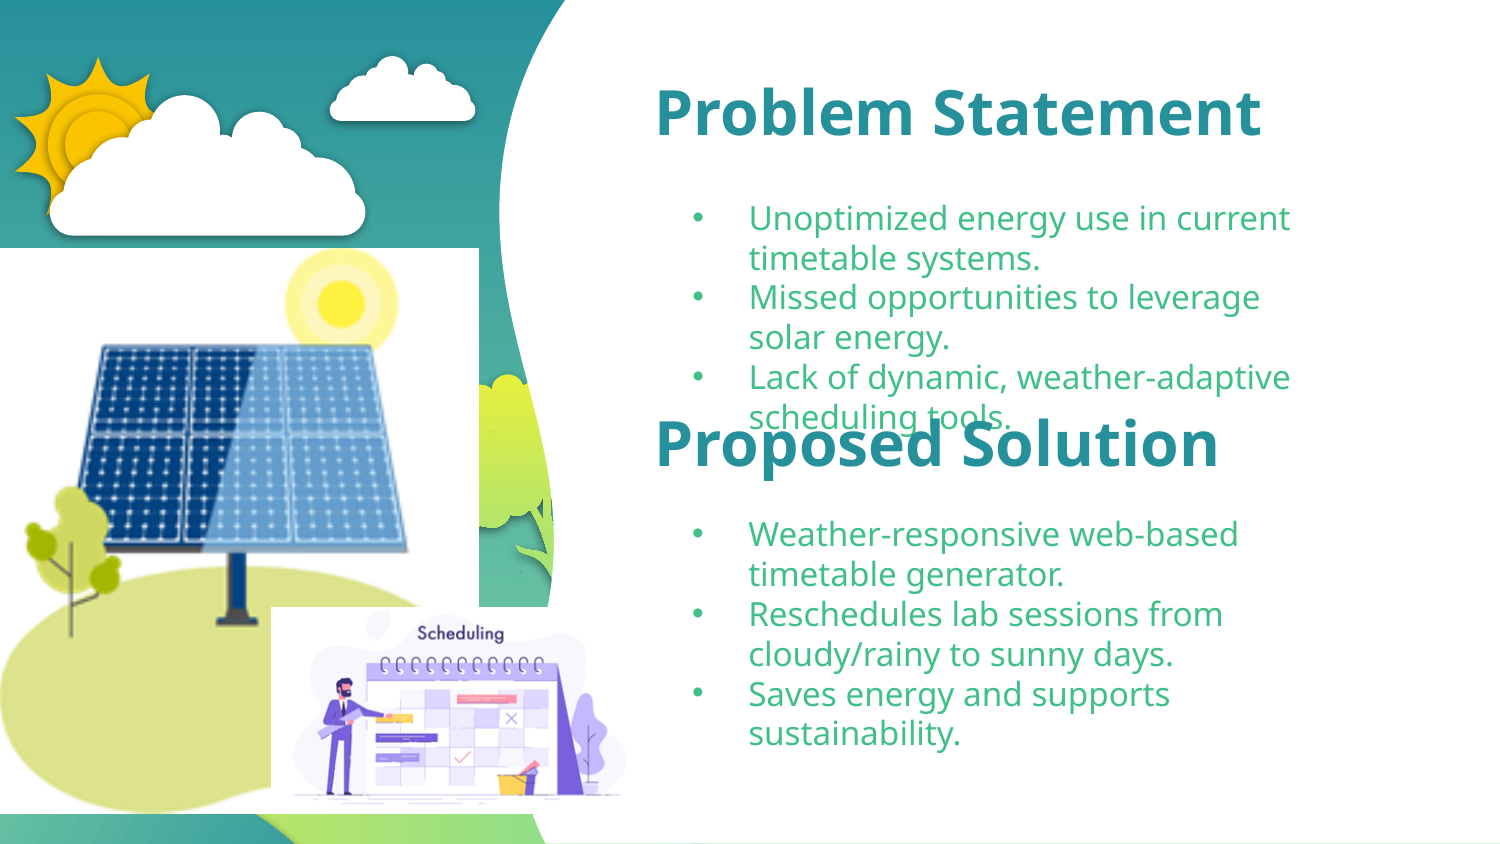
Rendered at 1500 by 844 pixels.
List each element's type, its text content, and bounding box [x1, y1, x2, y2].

title Problem Statement [639, 58, 1354, 153]
subtitle Unoptimized energy use in current timetable systems. Missed opportunities to leverage solar energy. Lack of dynamic, weather-adaptive scheduling tools. [658, 181, 1354, 346]
text_box Proposed Solution [639, 388, 1354, 483]
picture [0, 248, 640, 815]
text_box Weather-responsive web-based timetable generator. Reschedules lab sessions from cloudy/rainy to sunny days. Saves energy and supports sustainability. [658, 498, 1353, 662]
